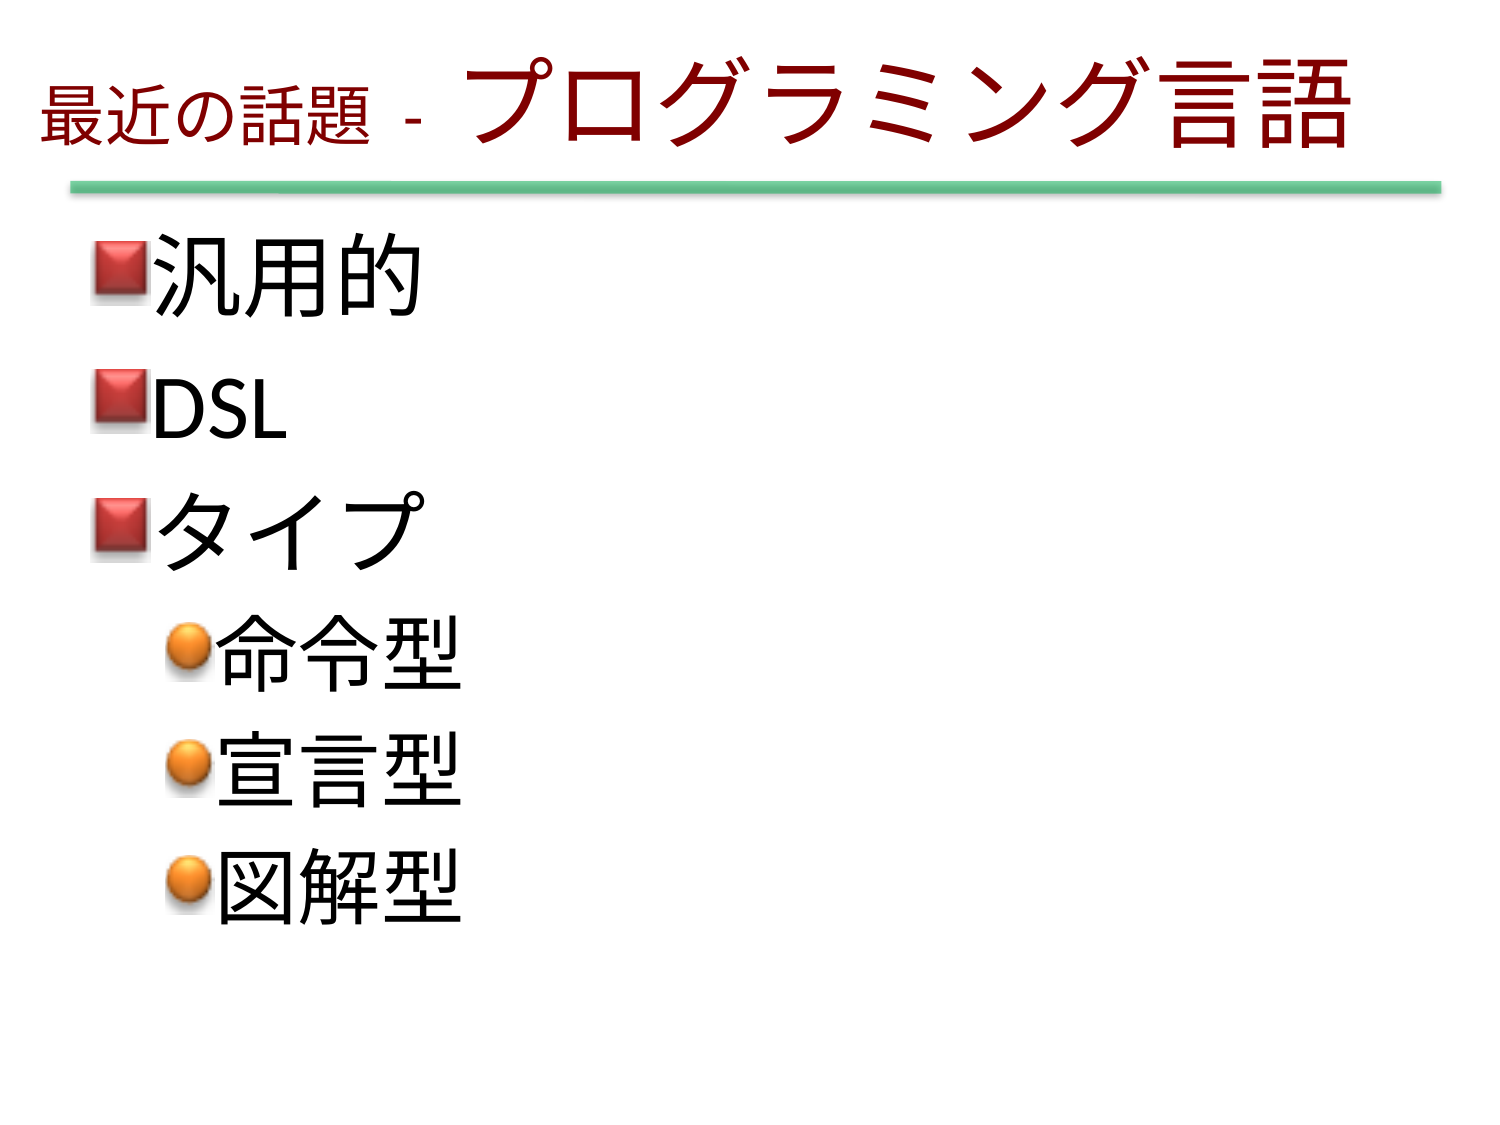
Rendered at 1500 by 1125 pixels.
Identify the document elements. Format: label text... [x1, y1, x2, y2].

picture [90, 369, 151, 434]
picture [165, 739, 215, 798]
picture [90, 241, 151, 306]
title 最近の話題 - プログラミング言語 [23, 46, 1500, 155]
picture [90, 498, 151, 563]
list 汎用的 DSL タイプ 命令型 宣言型 図解型 [75, 210, 1425, 1079]
picture [165, 622, 215, 682]
picture [165, 855, 215, 915]
